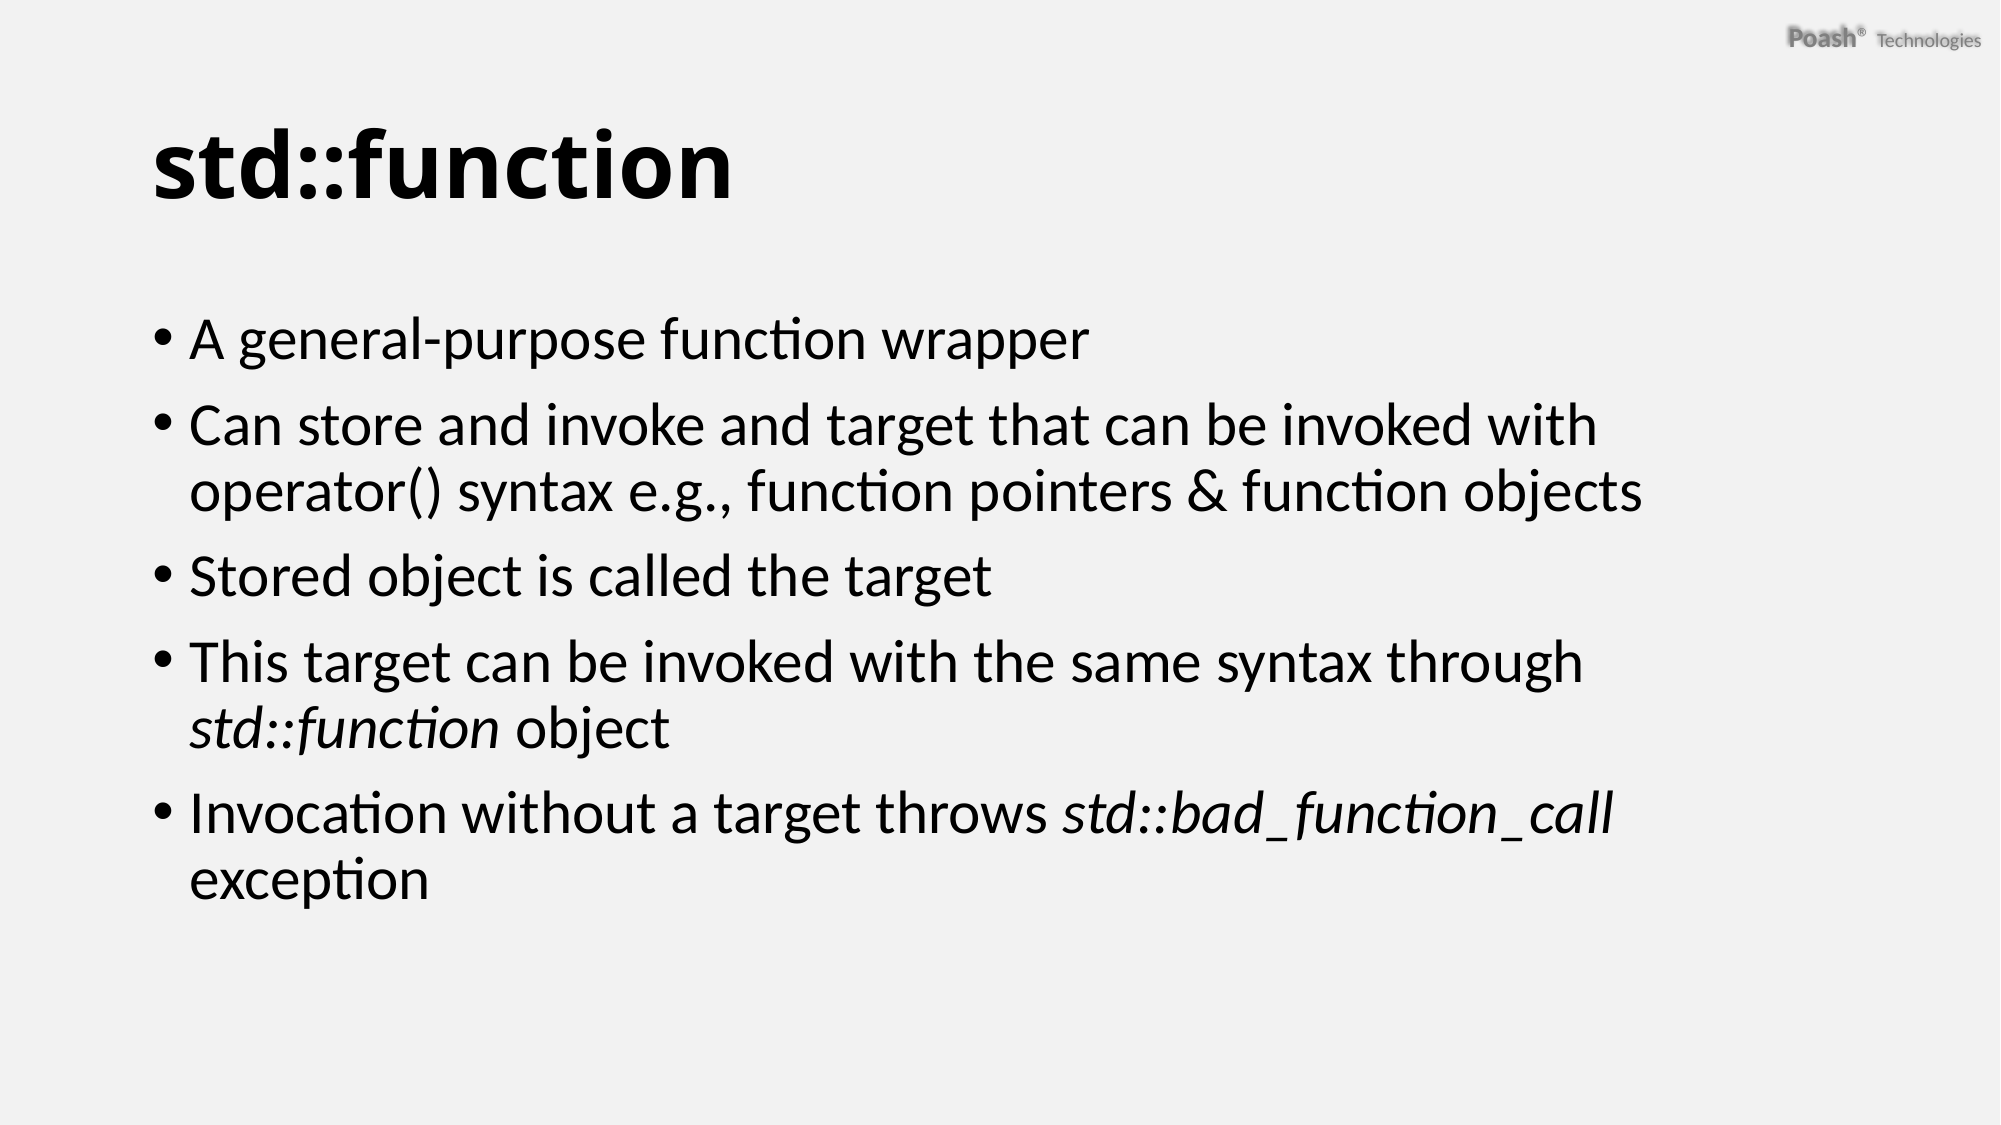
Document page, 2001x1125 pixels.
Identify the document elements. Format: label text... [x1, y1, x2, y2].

list A general-purpose function wrapper Can store and invoke and target that can be invoked with operator() syntax e.g., function pointers & function objects Stored object is called the target This target can be invoked with the same syntax through std::function object Invocation without a target throws std::bad_function_call exception [137, 299, 1863, 1014]
title std::function [137, 59, 1863, 278]
